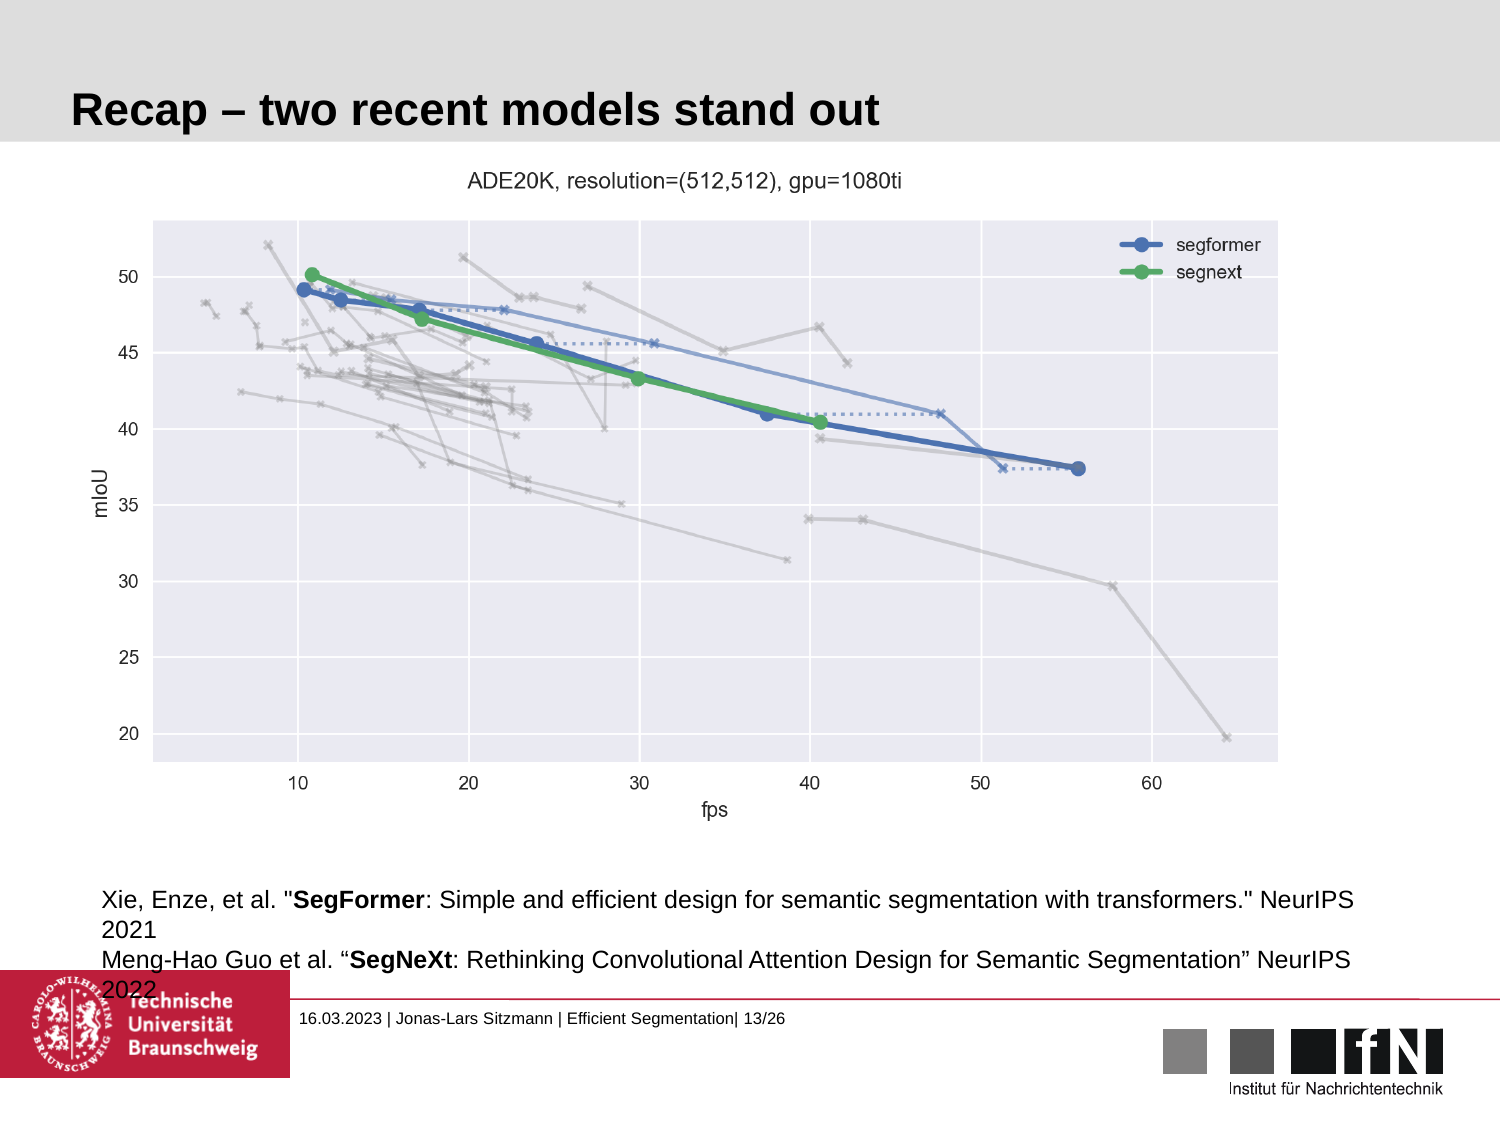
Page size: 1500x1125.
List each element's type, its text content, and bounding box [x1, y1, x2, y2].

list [70, 158, 1298, 841]
picture [0, 970, 290, 1078]
title Recap – two recent models stand out [70, 17, 1445, 135]
text_box Xie, Enze, et al. "SegFormer: Simple and efficient design for semantic segmentation with transformers." NeurIPS 2021 Meng-Hao Guo et al. “SegNeXt: Rethinking Convolutional Attention Design for Semantic Segmentation” NeurIPS 2022 [86, 876, 1429, 1011]
